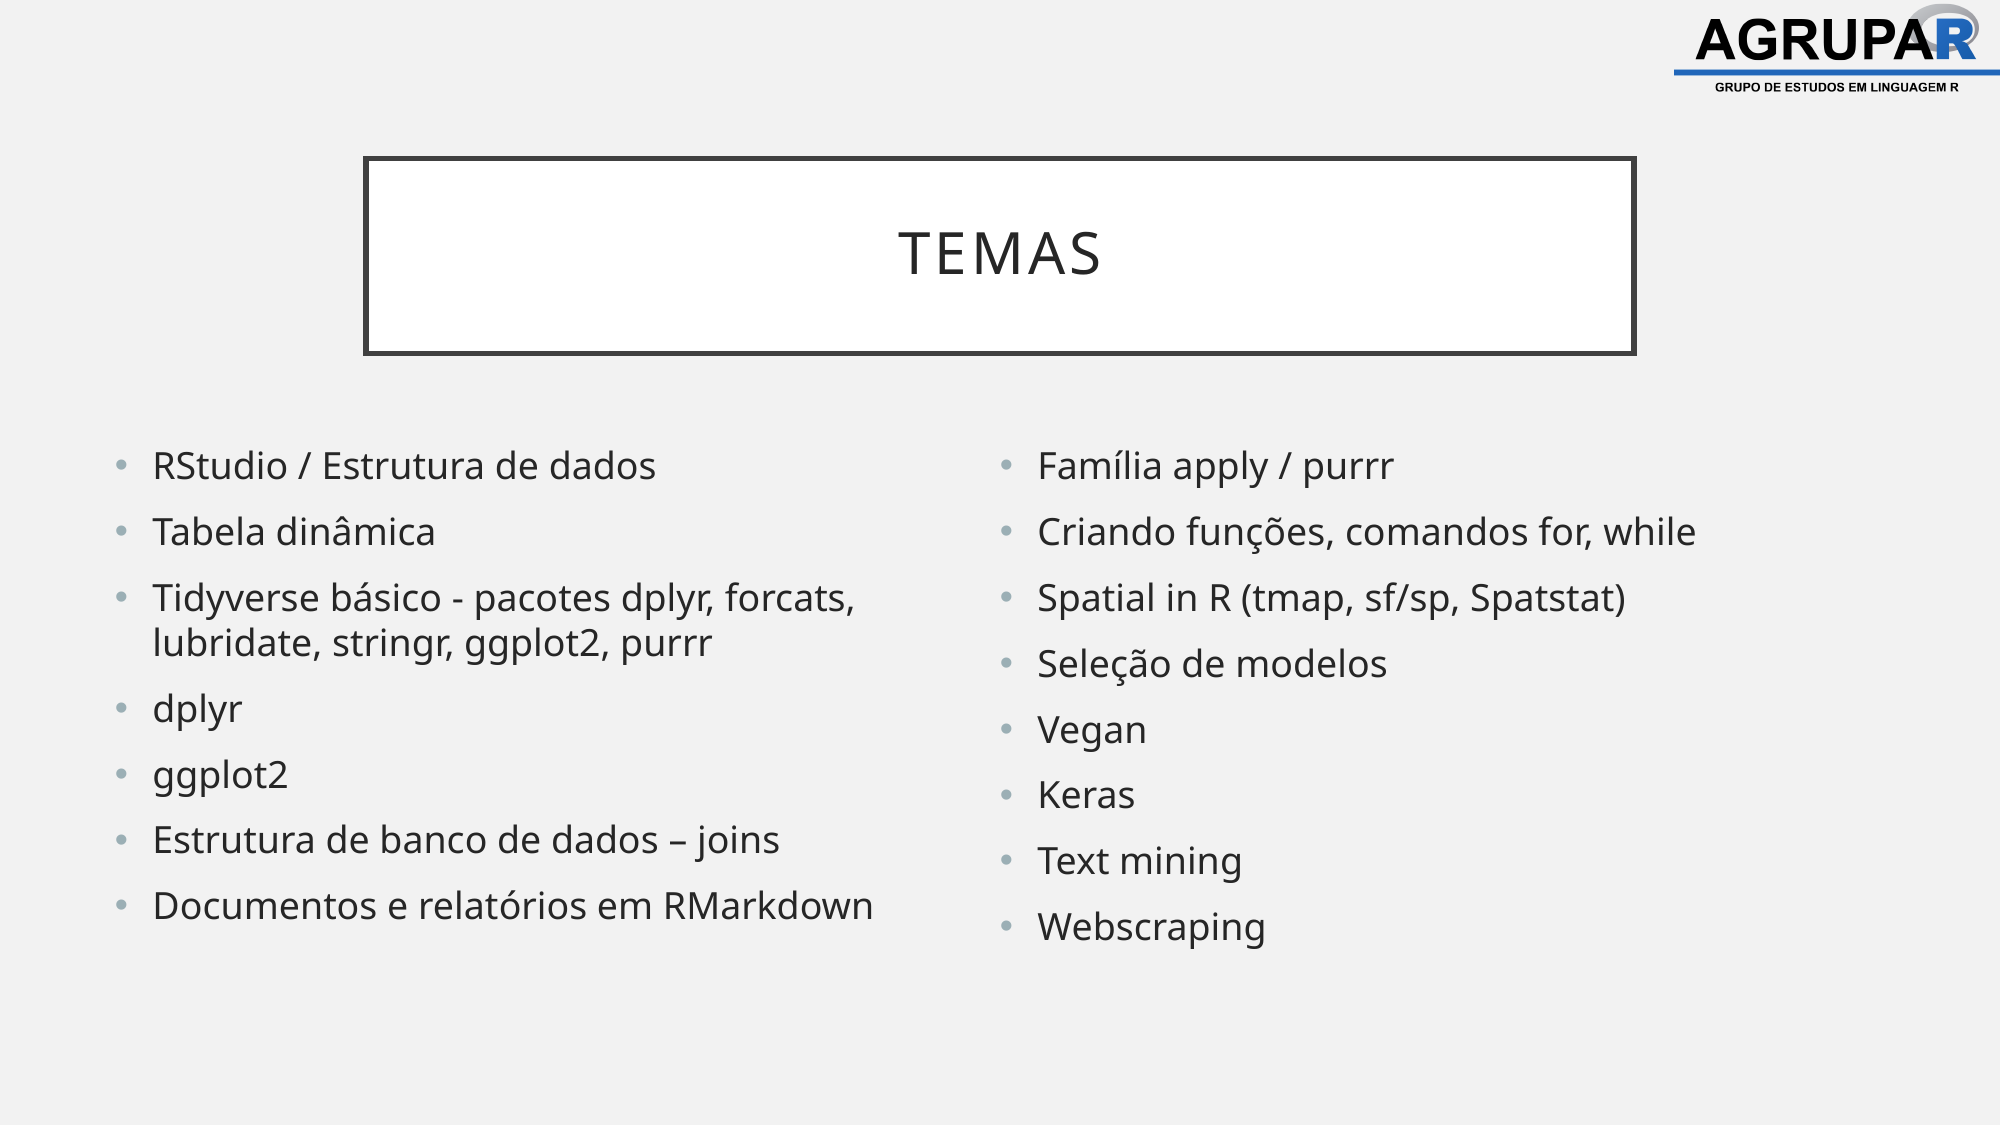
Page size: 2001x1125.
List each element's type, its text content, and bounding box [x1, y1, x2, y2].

picture [1674, 0, 2000, 97]
list RStudio / Estrutura de dados Tabela dinâmica Tidyverse básico - pacotes dplyr, forcats, lubridate, stringr, ggplot2, purrr dplyr ggplot2 Estrutura de banco de dados – joins Documentos e relatórios em RMarkdown Família apply / purrr Criando funções, comandos for, while Spatial in R (tmap, sf/sp, Spatstat) Seleção de modelos Vegan Keras Text mining Webscraping [99, 434, 1900, 973]
title TEMAS [363, 156, 1637, 356]
